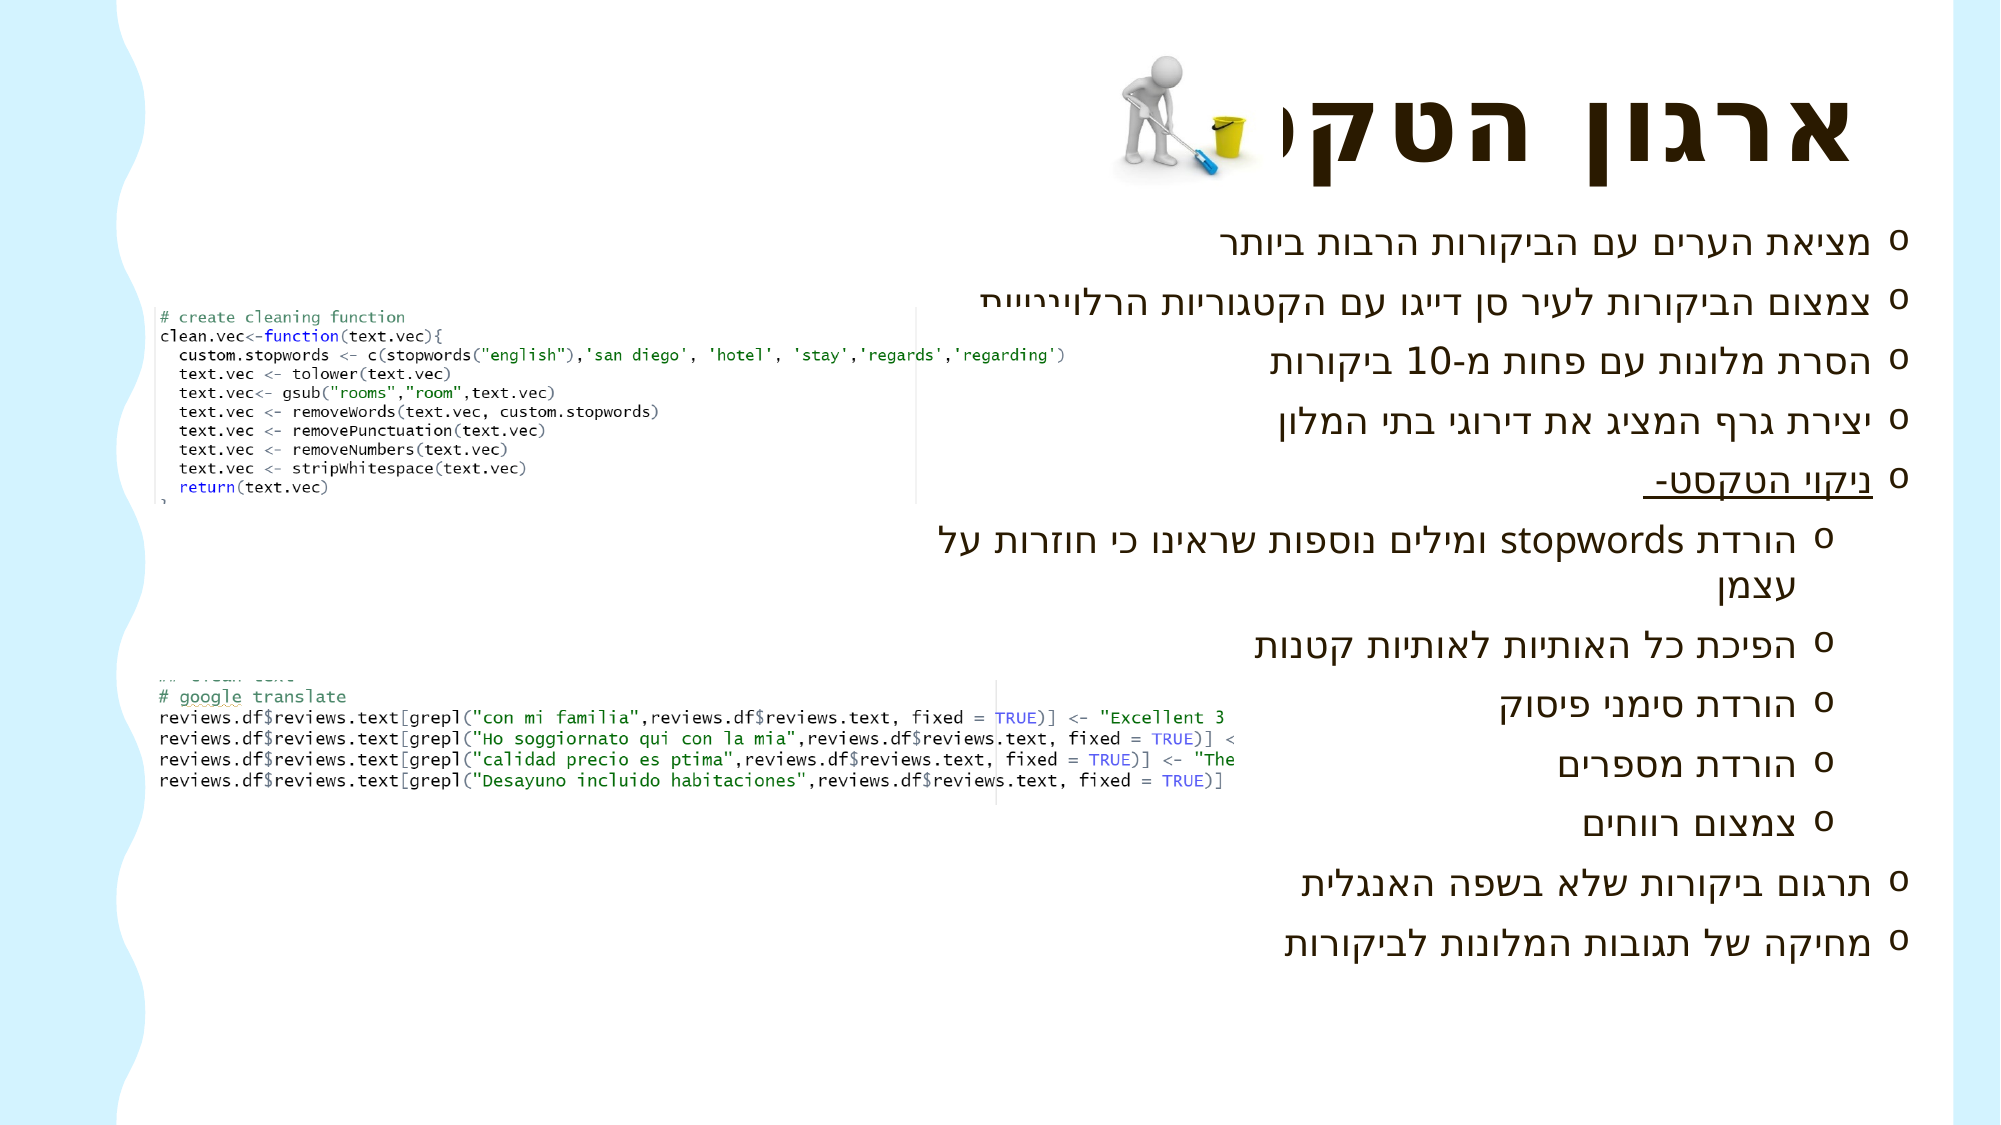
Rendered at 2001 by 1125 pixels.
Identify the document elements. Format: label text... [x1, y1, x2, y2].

picture [154, 307, 1071, 504]
picture [154, 680, 1234, 805]
picture [1070, 33, 1284, 194]
title ארגון הטקסט [205, 62, 1875, 307]
list מציאת הערים עם הביקורות הרבות ביותר צמצום הביקורות לעיר סן דייגו עם הקטגוריות הרלוונטיות הסרת מלונות עם פחות מ-10 ביקורות יצירת גרף המציג את דירוגי בתי המלון ניקוי הטקסט- הורדת stopwords ומילים נוספות שראינו כי חוזרות על עצמן הפיכת כל האותיות לאותיות קטנות הורדת סימני פיסוק הורדת מספרים צמצום רווחים תרגום ביקורות שלא בשפה האנגלית מחיקה של תגובות המלונות לביקורות [850, 210, 1926, 1059]
